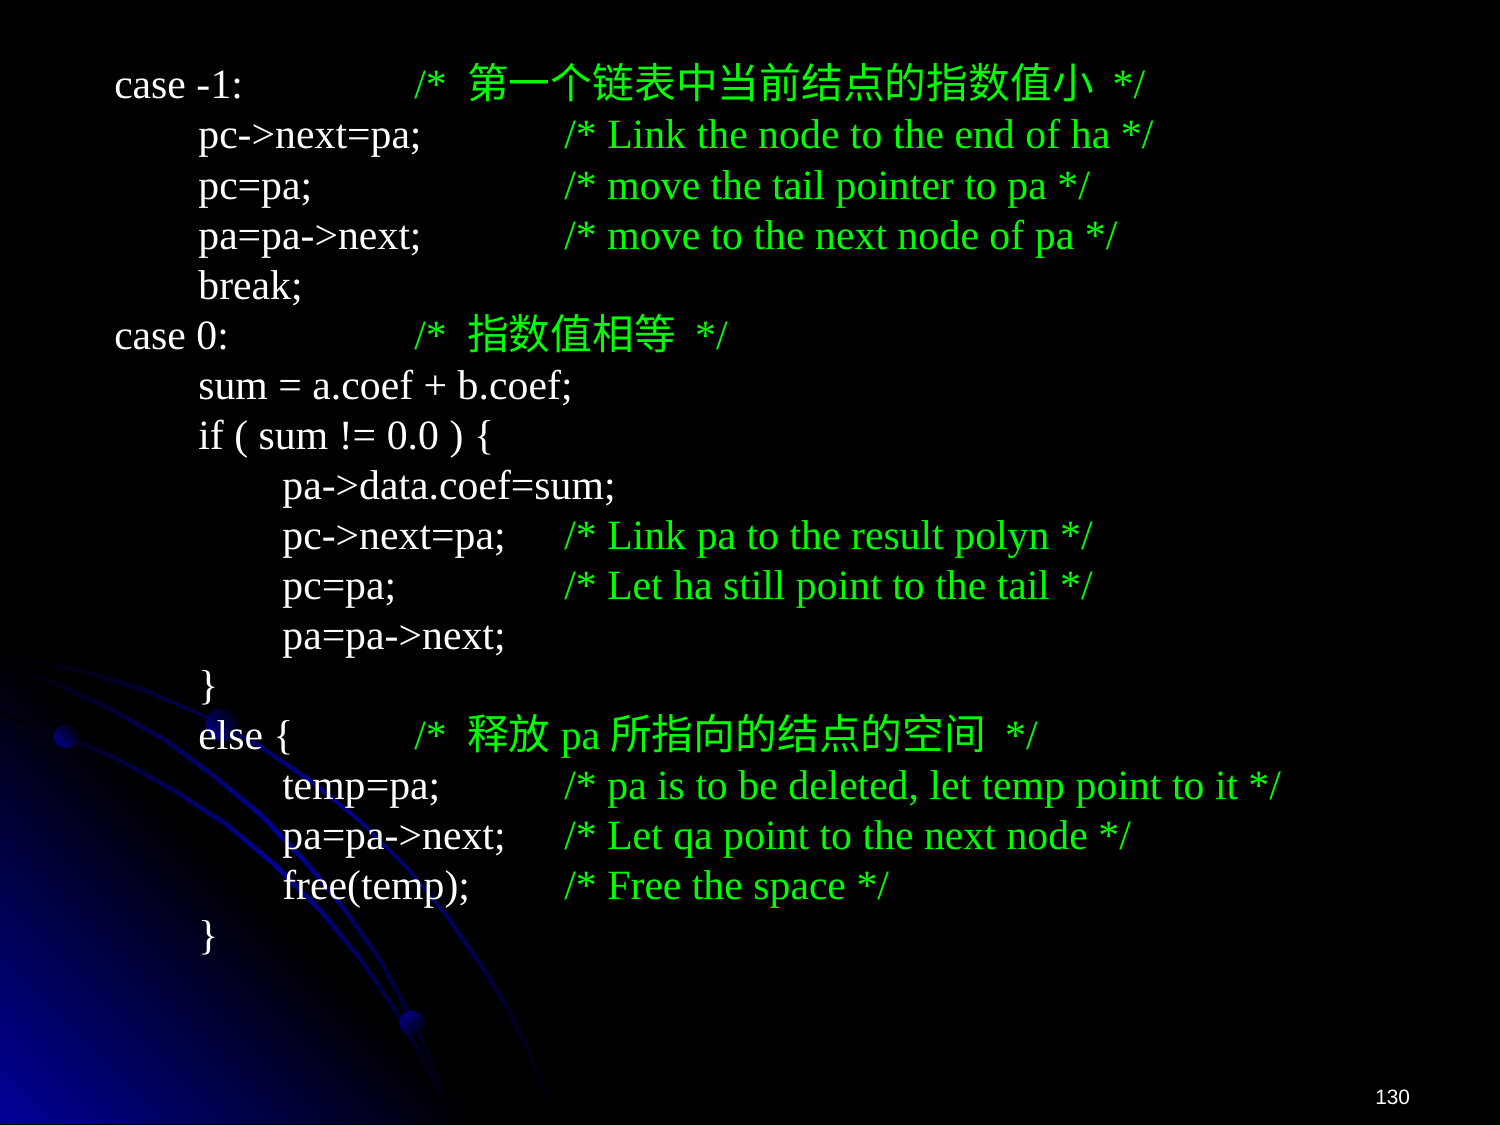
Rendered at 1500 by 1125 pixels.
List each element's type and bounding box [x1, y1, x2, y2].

slide_number [1074, 1051, 1425, 1125]
text_box [99, 49, 1297, 966]
